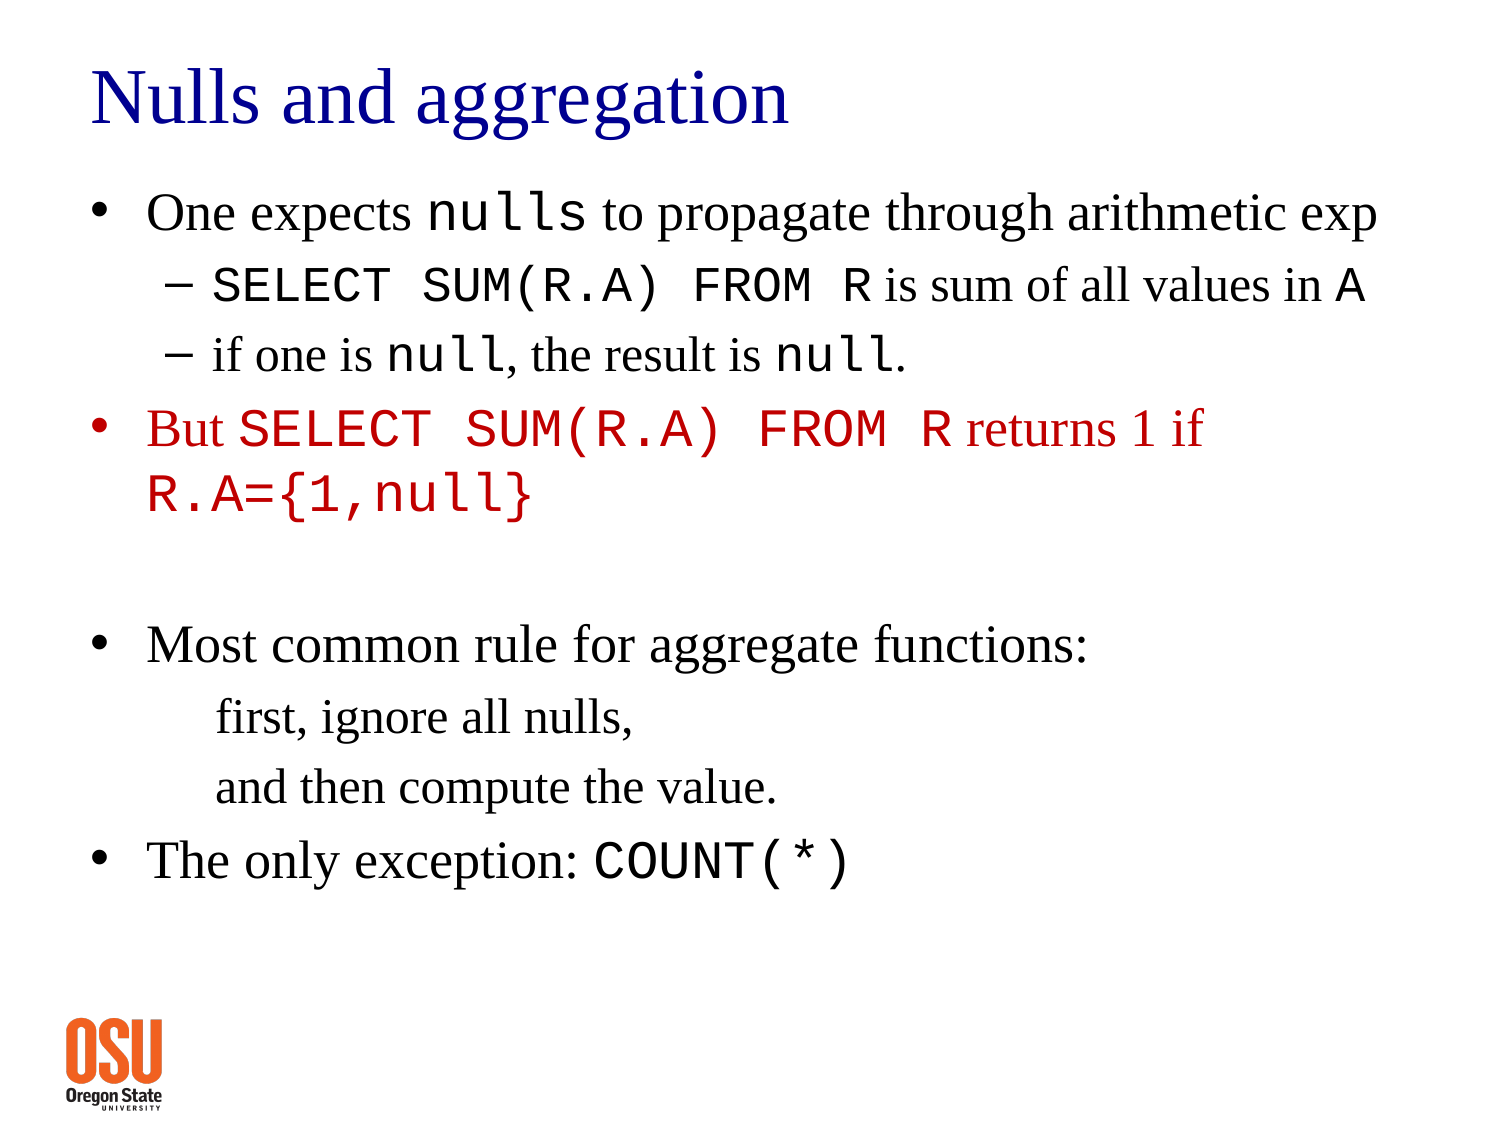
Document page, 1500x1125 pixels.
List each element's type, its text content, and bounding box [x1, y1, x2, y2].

list One expects nulls to propagate through arithmetic exp SELECT SUM(R.A) FROM R is sum of all values in A if one is null, the result is null. But SELECT SUM(R.A) FROM R returns 1 if R.A={1,null} Most common rule for aggregate functions: first, ignore all nulls, and then compute the value. The only exception: COUNT(*) [75, 168, 1453, 1028]
title Nulls and aggregation [75, 13, 1425, 168]
